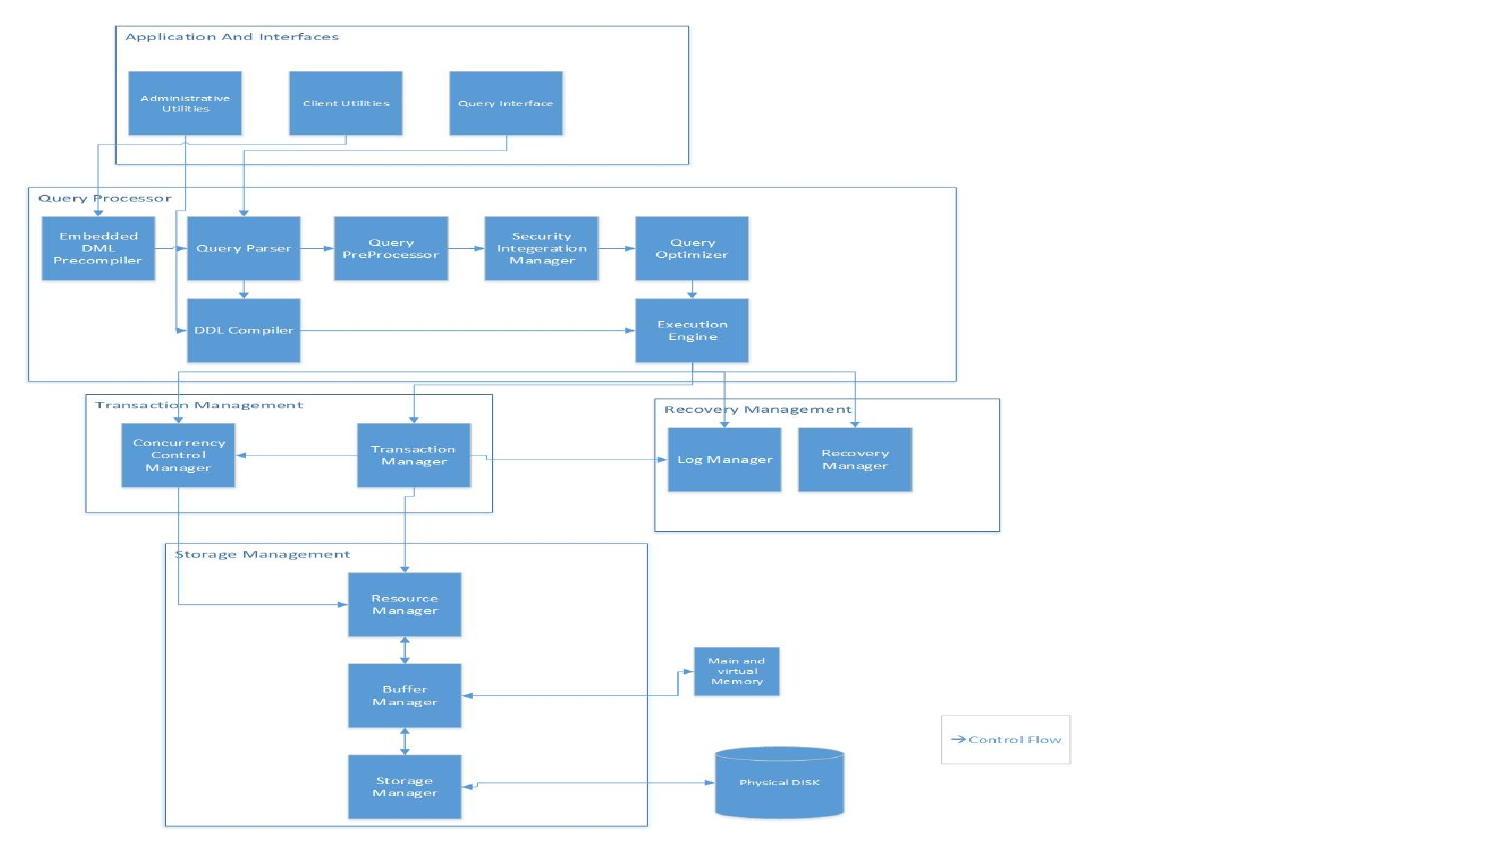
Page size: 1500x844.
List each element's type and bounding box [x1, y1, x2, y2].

picture [24, 24, 1073, 831]
